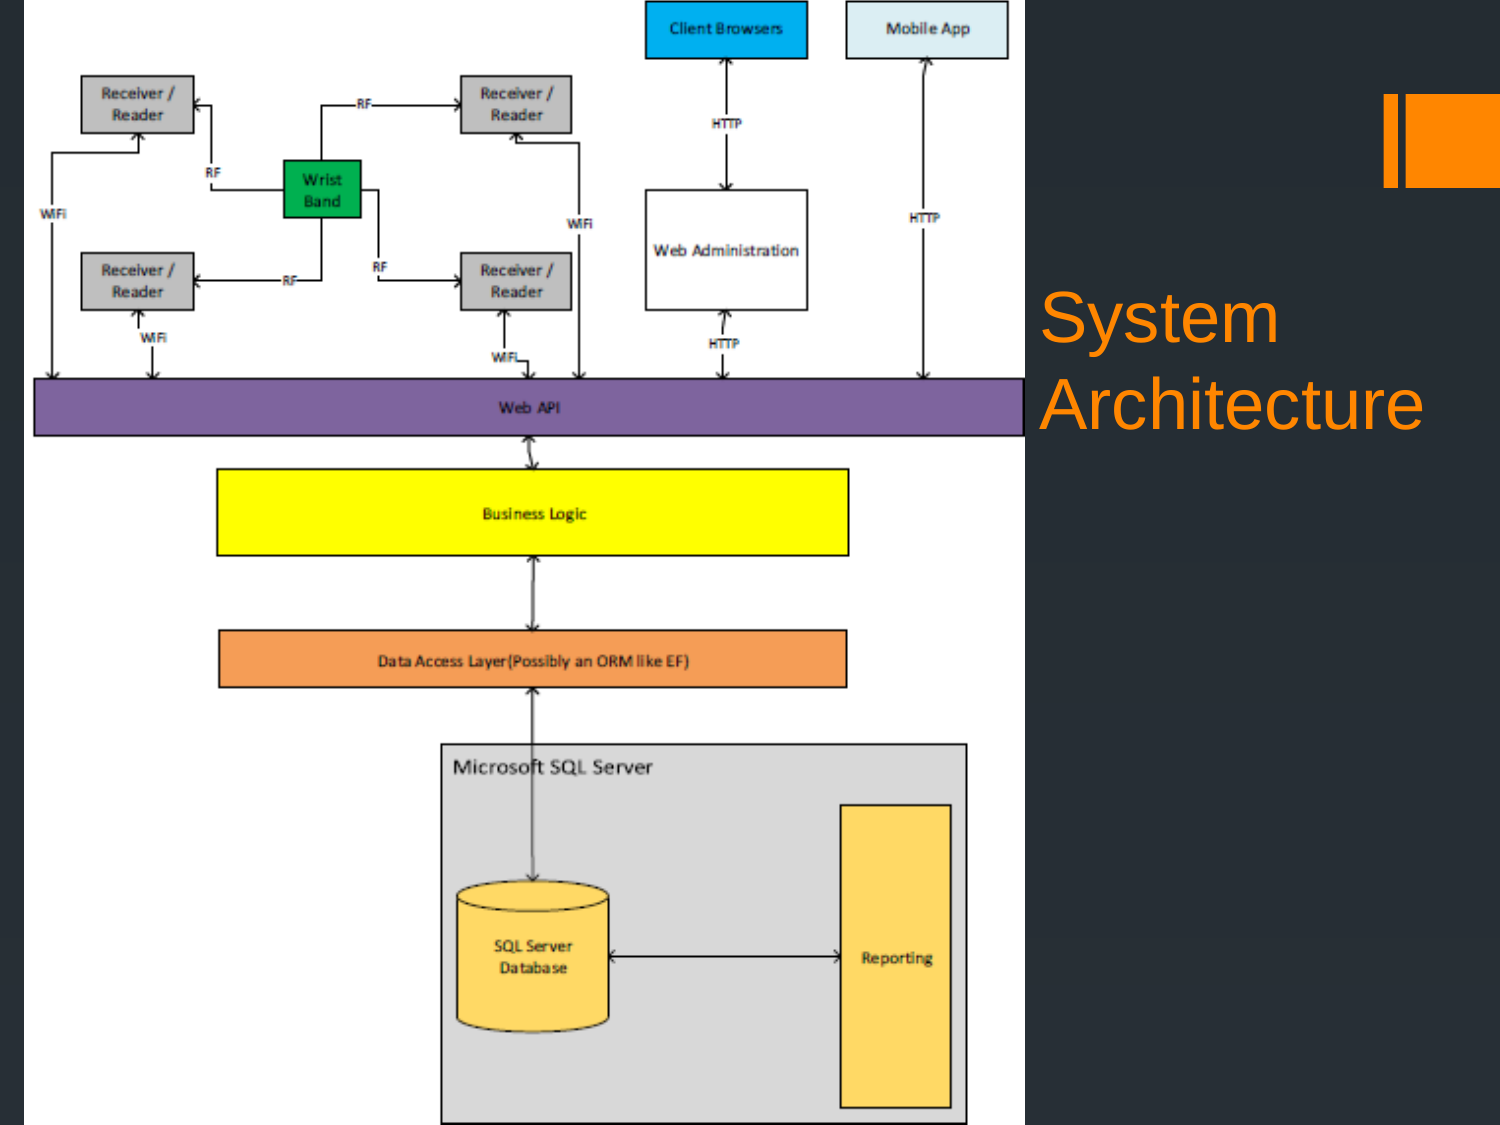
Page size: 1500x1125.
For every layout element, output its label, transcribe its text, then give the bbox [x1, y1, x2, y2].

title System Architecture [1030, 262, 1500, 452]
picture [24, 0, 1025, 1125]
